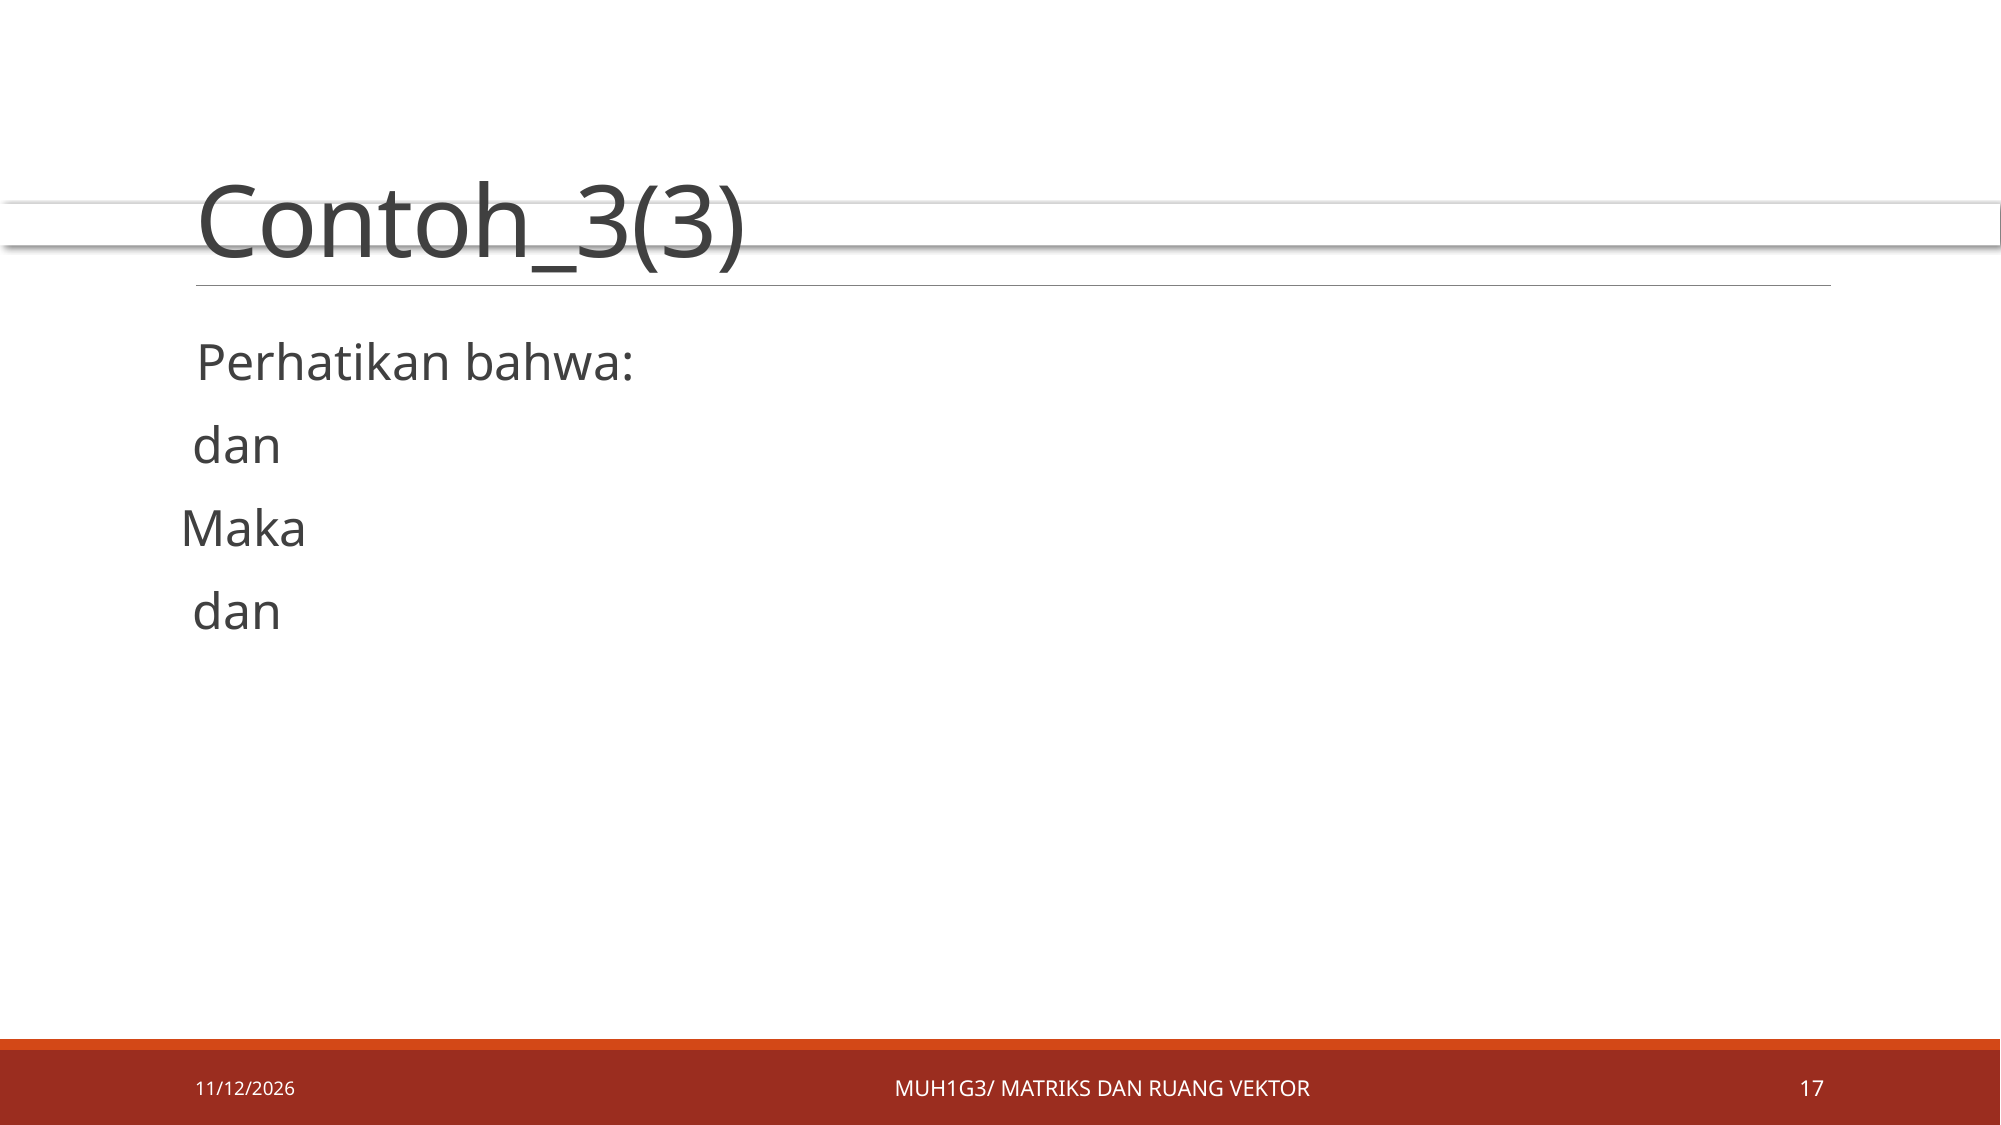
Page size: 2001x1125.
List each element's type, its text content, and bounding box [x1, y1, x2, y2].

title Contoh_3(3) [180, 47, 1830, 285]
slide_number 17 [1624, 1059, 1840, 1120]
list MUH1G3/ MATRIKS DAN RUANG VEKTOR [585, 1059, 1311, 1120]
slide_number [180, 1059, 585, 1120]
